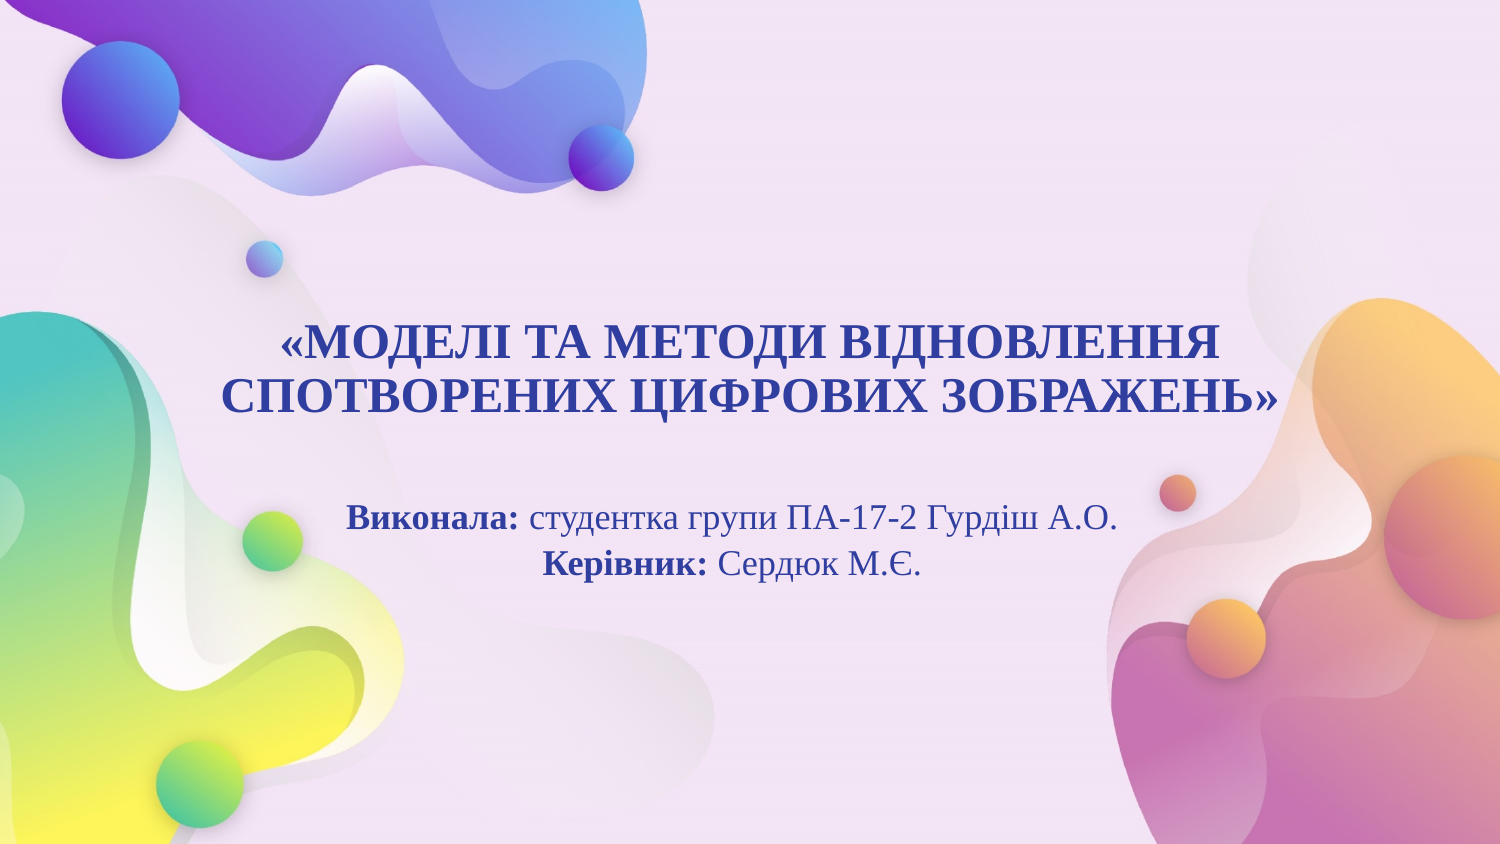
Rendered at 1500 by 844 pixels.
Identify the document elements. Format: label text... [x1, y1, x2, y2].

picture [0, 0, 1500, 844]
subtitle Виконала: студентка групи ПА-17-2 Гурдіш А.О. Керівник: Сердюк М.Є. [277, 499, 1188, 588]
title «МОДЕЛІ ТА МЕТОДИ ВІДНОВЛЕННЯ СПОТВОРЕНИХ ЦИФРОВИХ ЗОБРАЖЕНЬ» [112, 299, 1388, 430]
